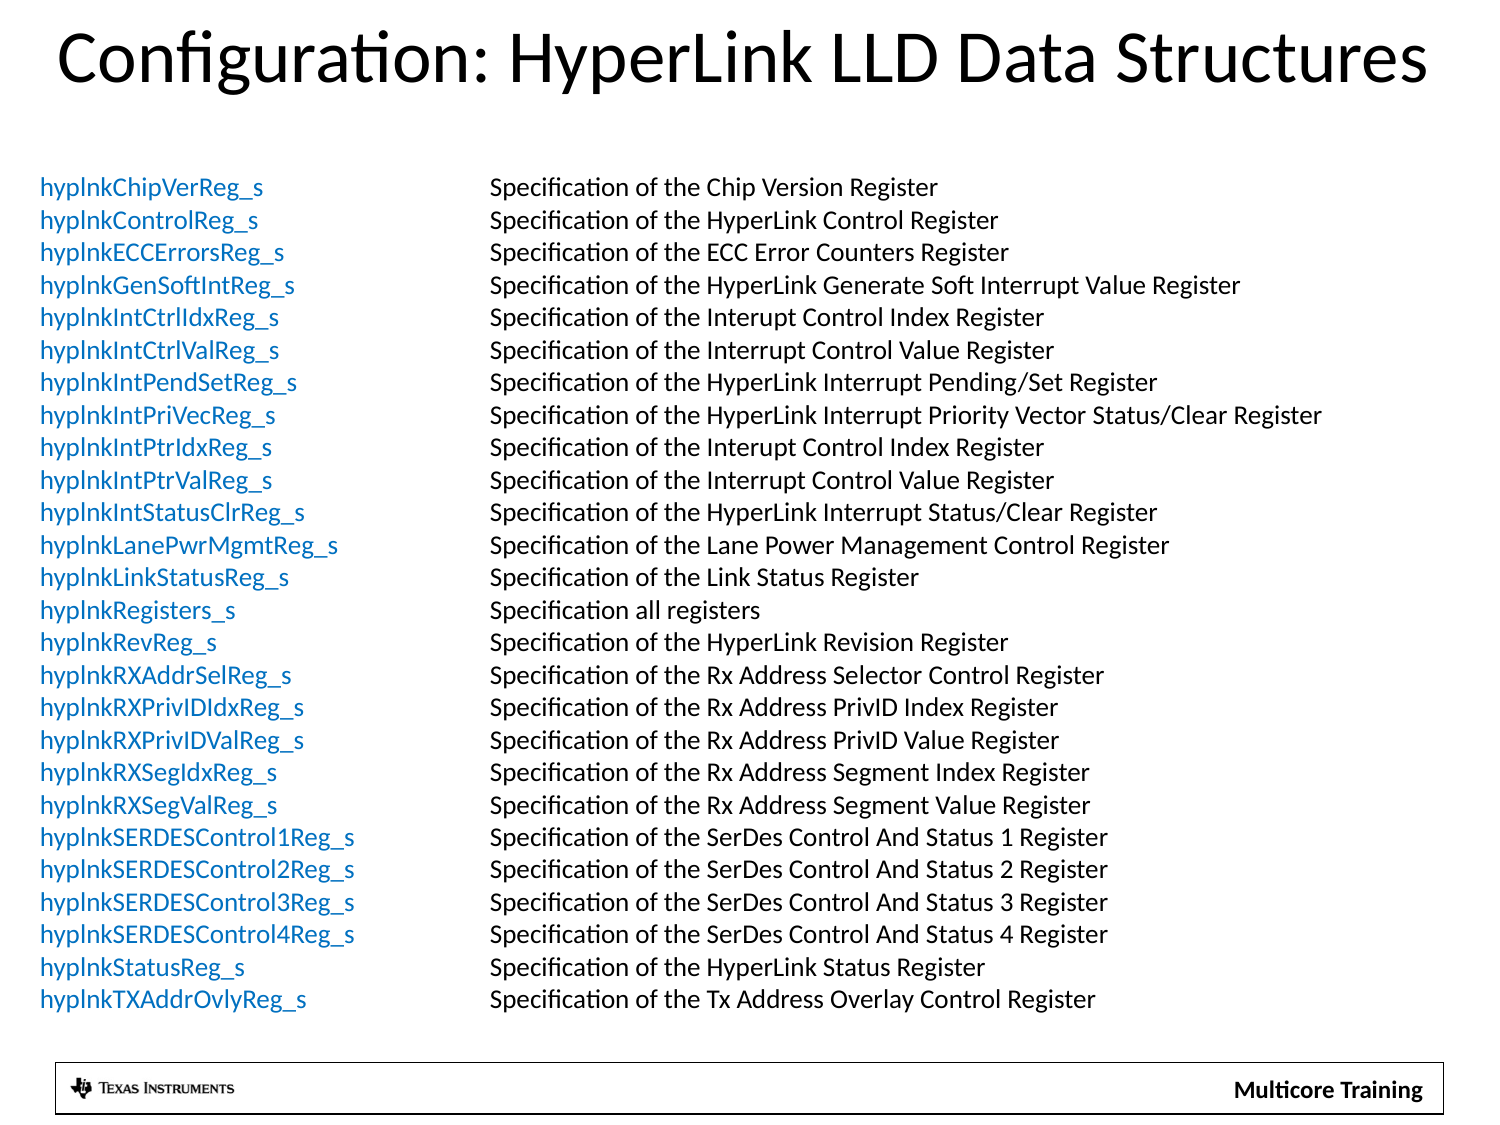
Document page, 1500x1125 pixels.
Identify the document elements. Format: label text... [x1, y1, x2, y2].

picture [59, 1066, 245, 1110]
text_box hyplnkChipVerReg_s Specification of the Chip Version Register hyplnkControlReg_s Specification of the HyperLink Control Register hyplnkECCErrorsReg_s Specification of the ECC Error Counters Register hyplnkGenSoftIntReg_s Specification of the HyperLink Generate Soft Interrupt Value Register hyplnkIntCtrlIdxReg_s Specification of the Interupt Control Index Register hyplnkIntCtrlValReg_s Specification of the Interrupt Control Value Register hyplnkIntPendSetReg_s Specification of the HyperLink Interrupt Pending/Set Register hyplnkIntPriVecReg_s Specification of the HyperLink Interrupt Priority Vector Status/Clear Register hyplnkIntPtrIdxReg_s Specification of the Interupt Control Index Register hyplnkIntPtrValReg_s Specification of the Interrupt Control Value Register hyplnkIntStatusClrReg_s Specification of the HyperLink Interrupt Status/Clear Register hyplnkLanePwrMgmtReg_s Specification of the Lane Power Management Control Register hyplnkLinkStatusReg_s Specification of the Link Status Register hyplnkRegisters_s Specification all registers hyplnkRevReg_s Specification of the HyperLink Revision Register hyplnkRXAddrSelReg_s Specification of the Rx Address Selector Control Register hyplnkRXPrivIDIdxReg_s Specification of the Rx Address PrivID Index Register hyplnkRXPrivIDValReg_s Specification of the Rx Address PrivID Value Register hyplnkRXSegIdxReg_s Specification of the Rx Address Segment Index Register hyplnkRXSegValReg_s Specification of the Rx Address Segment Value Register hyplnkSERDESControl1Reg_s Specification of the SerDes Control And Status 1 Register hyplnkSERDESControl2Reg_s Specification of the SerDes Control And Status 2 Register hyplnkSERDESControl3Reg_s Specification of the SerDes Control And Status 3 Register hyplnkSERDESControl4Reg_s Specification of the SerDes Control And Status 4 Register hyplnkStatusReg_s Specification of the HyperLink Status Register hyplnkTXAddrOvlyReg_s Specification of the Tx Address Overlay Control Register [24, 162, 1500, 1022]
text_box Configuration: HyperLink LLD Data Structures [24, 0, 1463, 125]
